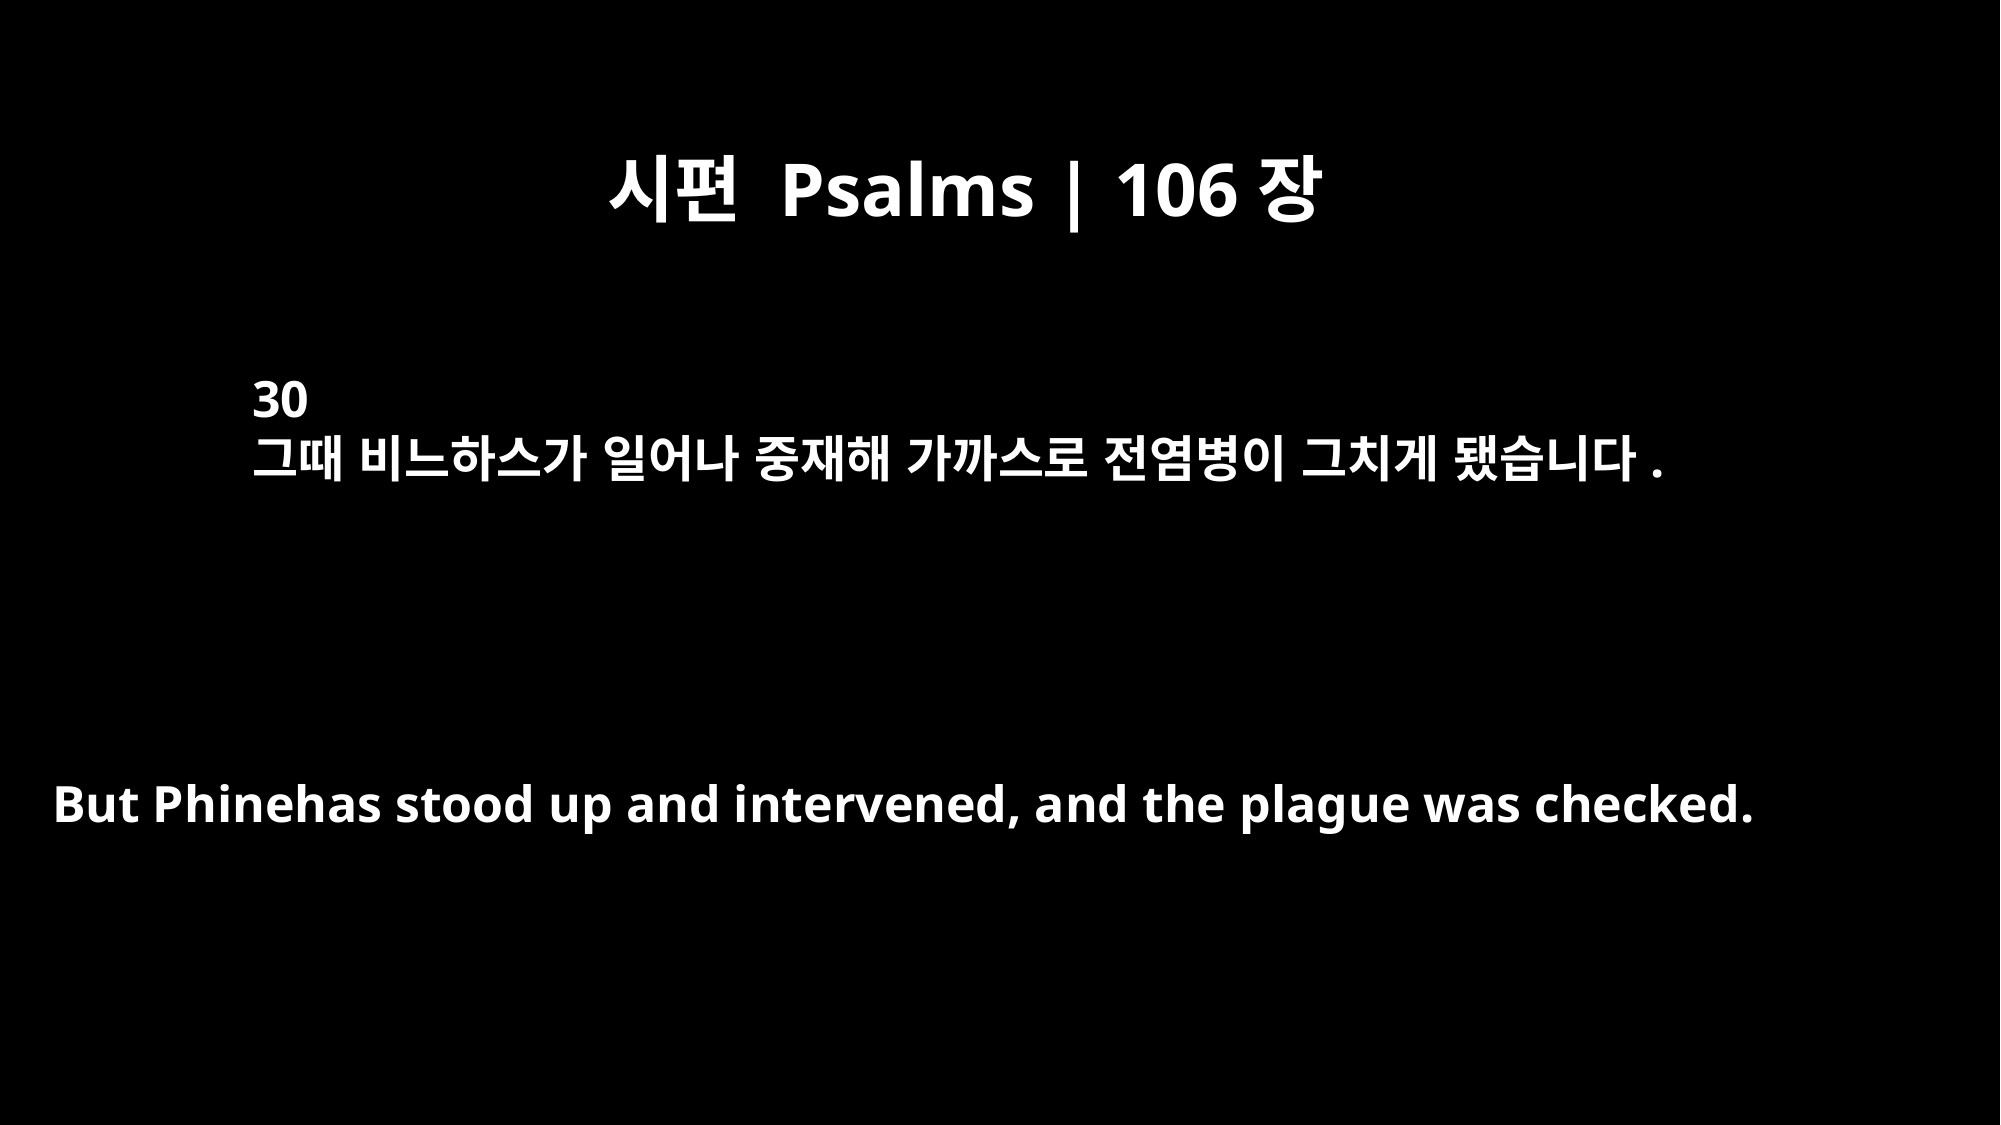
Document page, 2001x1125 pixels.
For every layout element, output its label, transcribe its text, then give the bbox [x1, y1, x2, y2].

text_box But Phinehas stood up and intervened, and the plague was checked. [37, 764, 1771, 840]
text_box 시편 Psalms | 106장 [592, 136, 1340, 239]
text_box 30 그때 비느하스가 일어나 중재해 가까스로 전염병이 그치게 됐습니다. [237, 359, 1680, 495]
